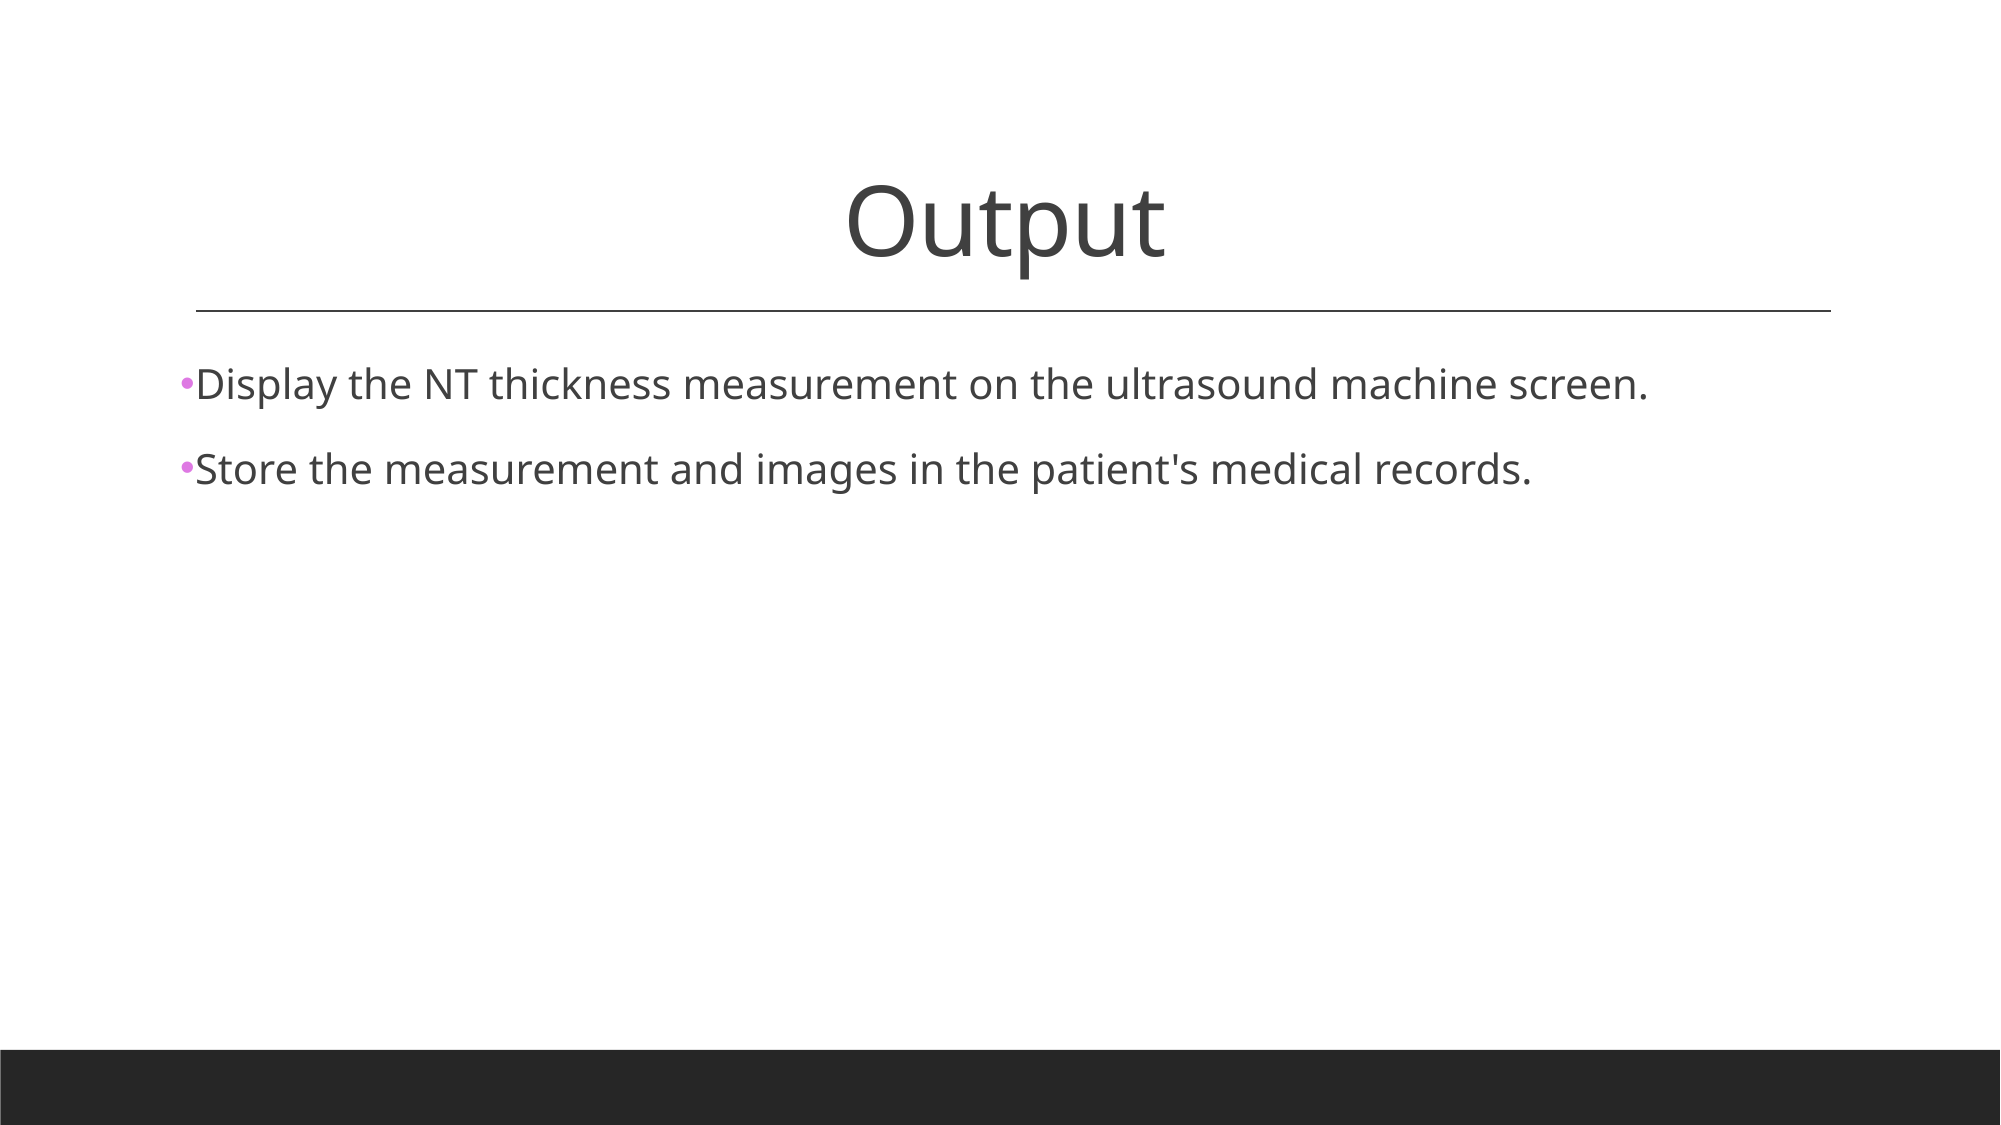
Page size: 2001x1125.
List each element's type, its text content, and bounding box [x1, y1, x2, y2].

list Display the NT thickness measurement on the ultrasound machine screen. Store the measurement and images in the patient's medical records. [180, 345, 1830, 963]
title Output [180, 47, 1830, 285]
